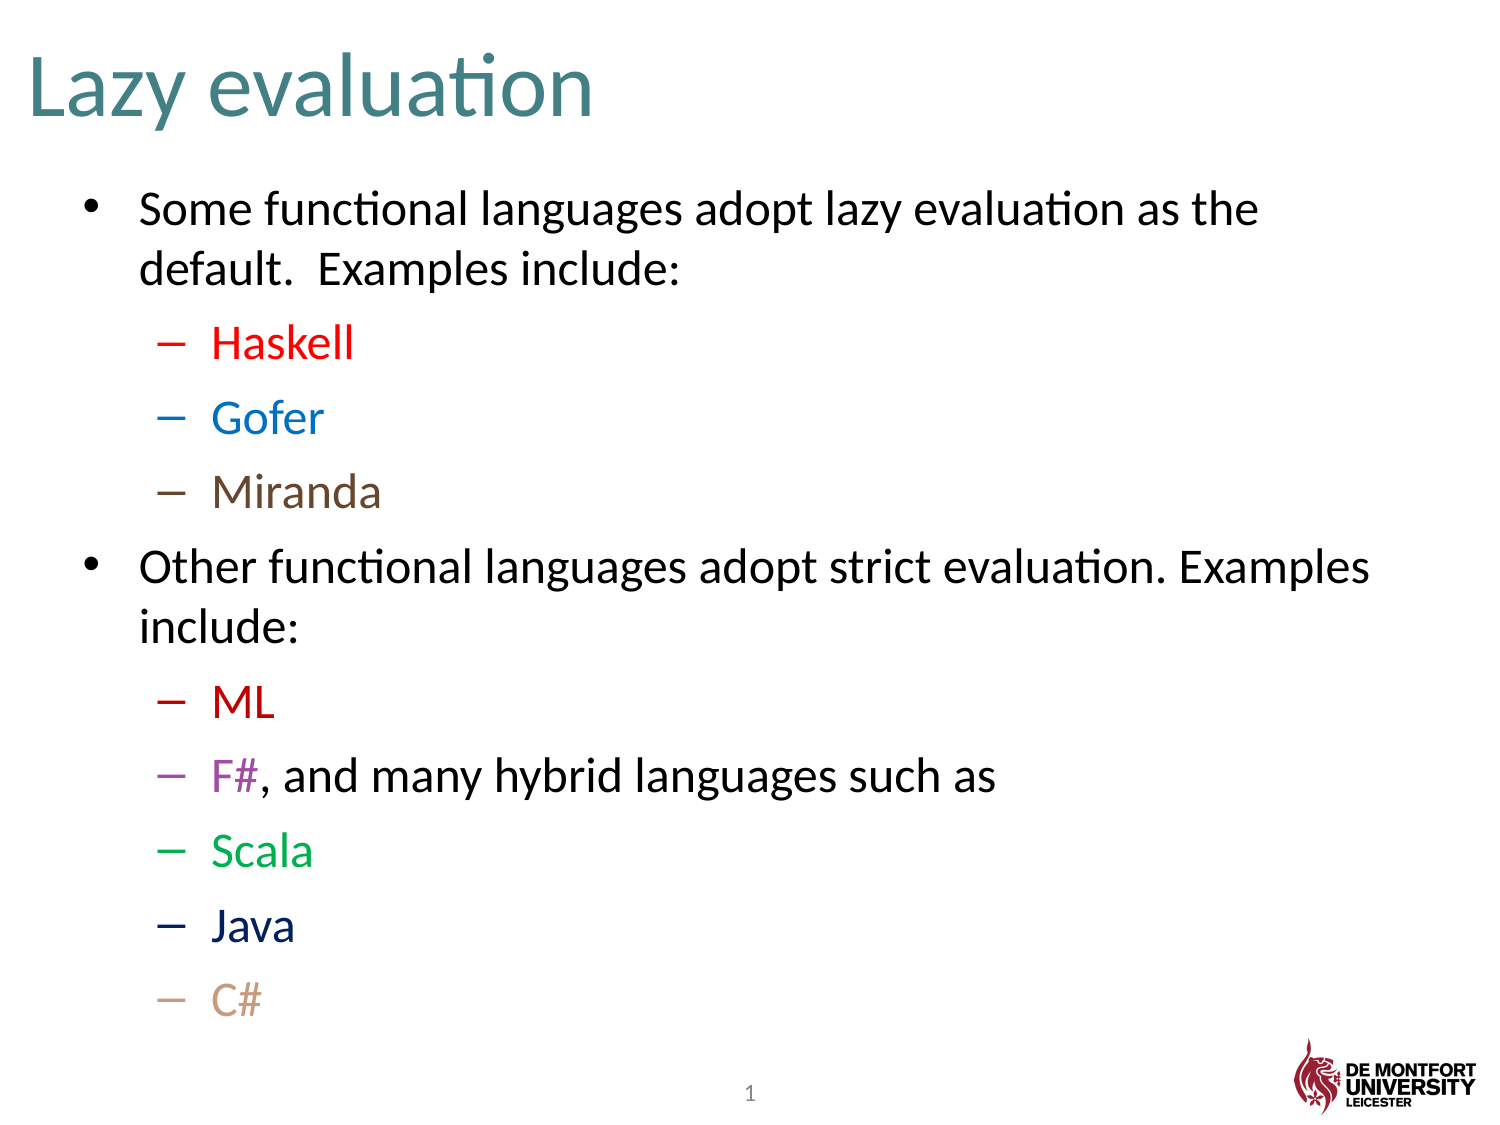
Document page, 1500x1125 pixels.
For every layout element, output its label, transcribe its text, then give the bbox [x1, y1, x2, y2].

title Lazy evaluation [19, 14, 1481, 146]
picture [1426, 1038, 1476, 1116]
slide_number 1 [727, 1068, 773, 1114]
list Some functional languages adopt lazy evaluation as the default. Examples include: Haskell Gofer Miranda Other functional languages adopt strict evaluation. Examples include: ML F#, and many hybrid languages such as Scala Java C# [74, 167, 1426, 1125]
